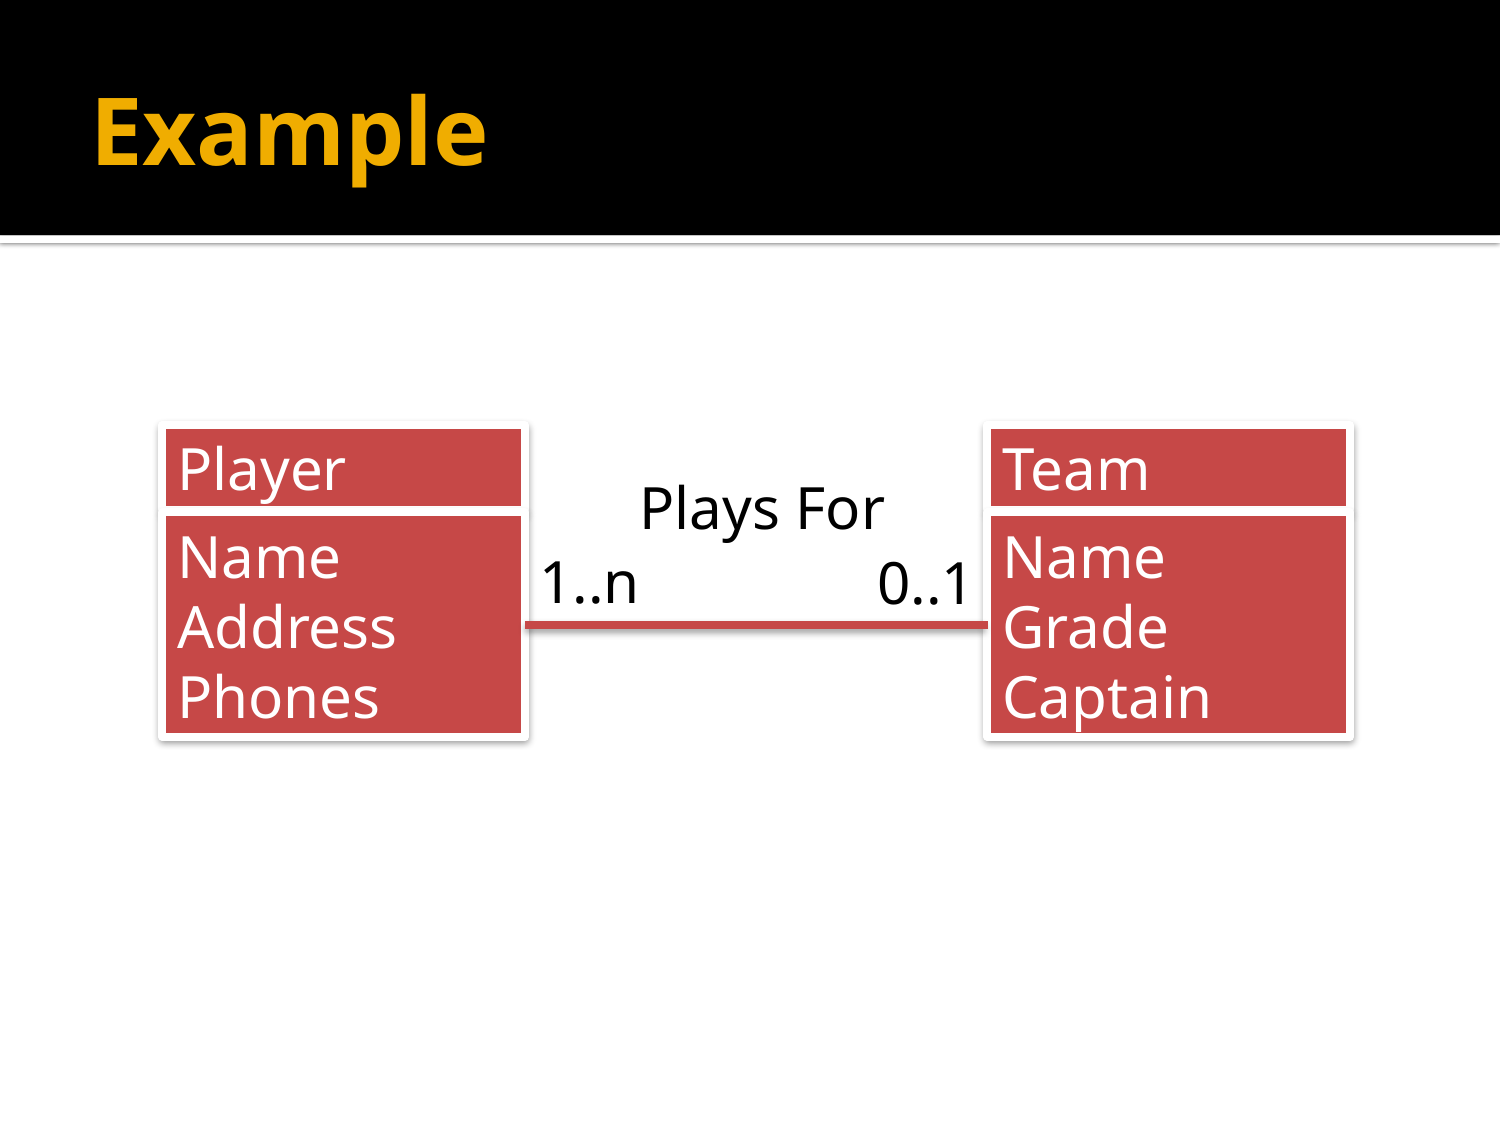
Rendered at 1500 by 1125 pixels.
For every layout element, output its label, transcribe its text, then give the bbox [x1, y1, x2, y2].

text_box Name Grade Captain [983, 508, 1354, 741]
title Example [75, 25, 1425, 231]
text_box Team [983, 421, 1354, 510]
text_box 1..n [524, 537, 688, 623]
text_box Player [158, 421, 529, 510]
text_box Plays For [624, 464, 913, 549]
text_box 0..1 [862, 539, 1050, 624]
text_box Name Address Phones [158, 508, 529, 741]
